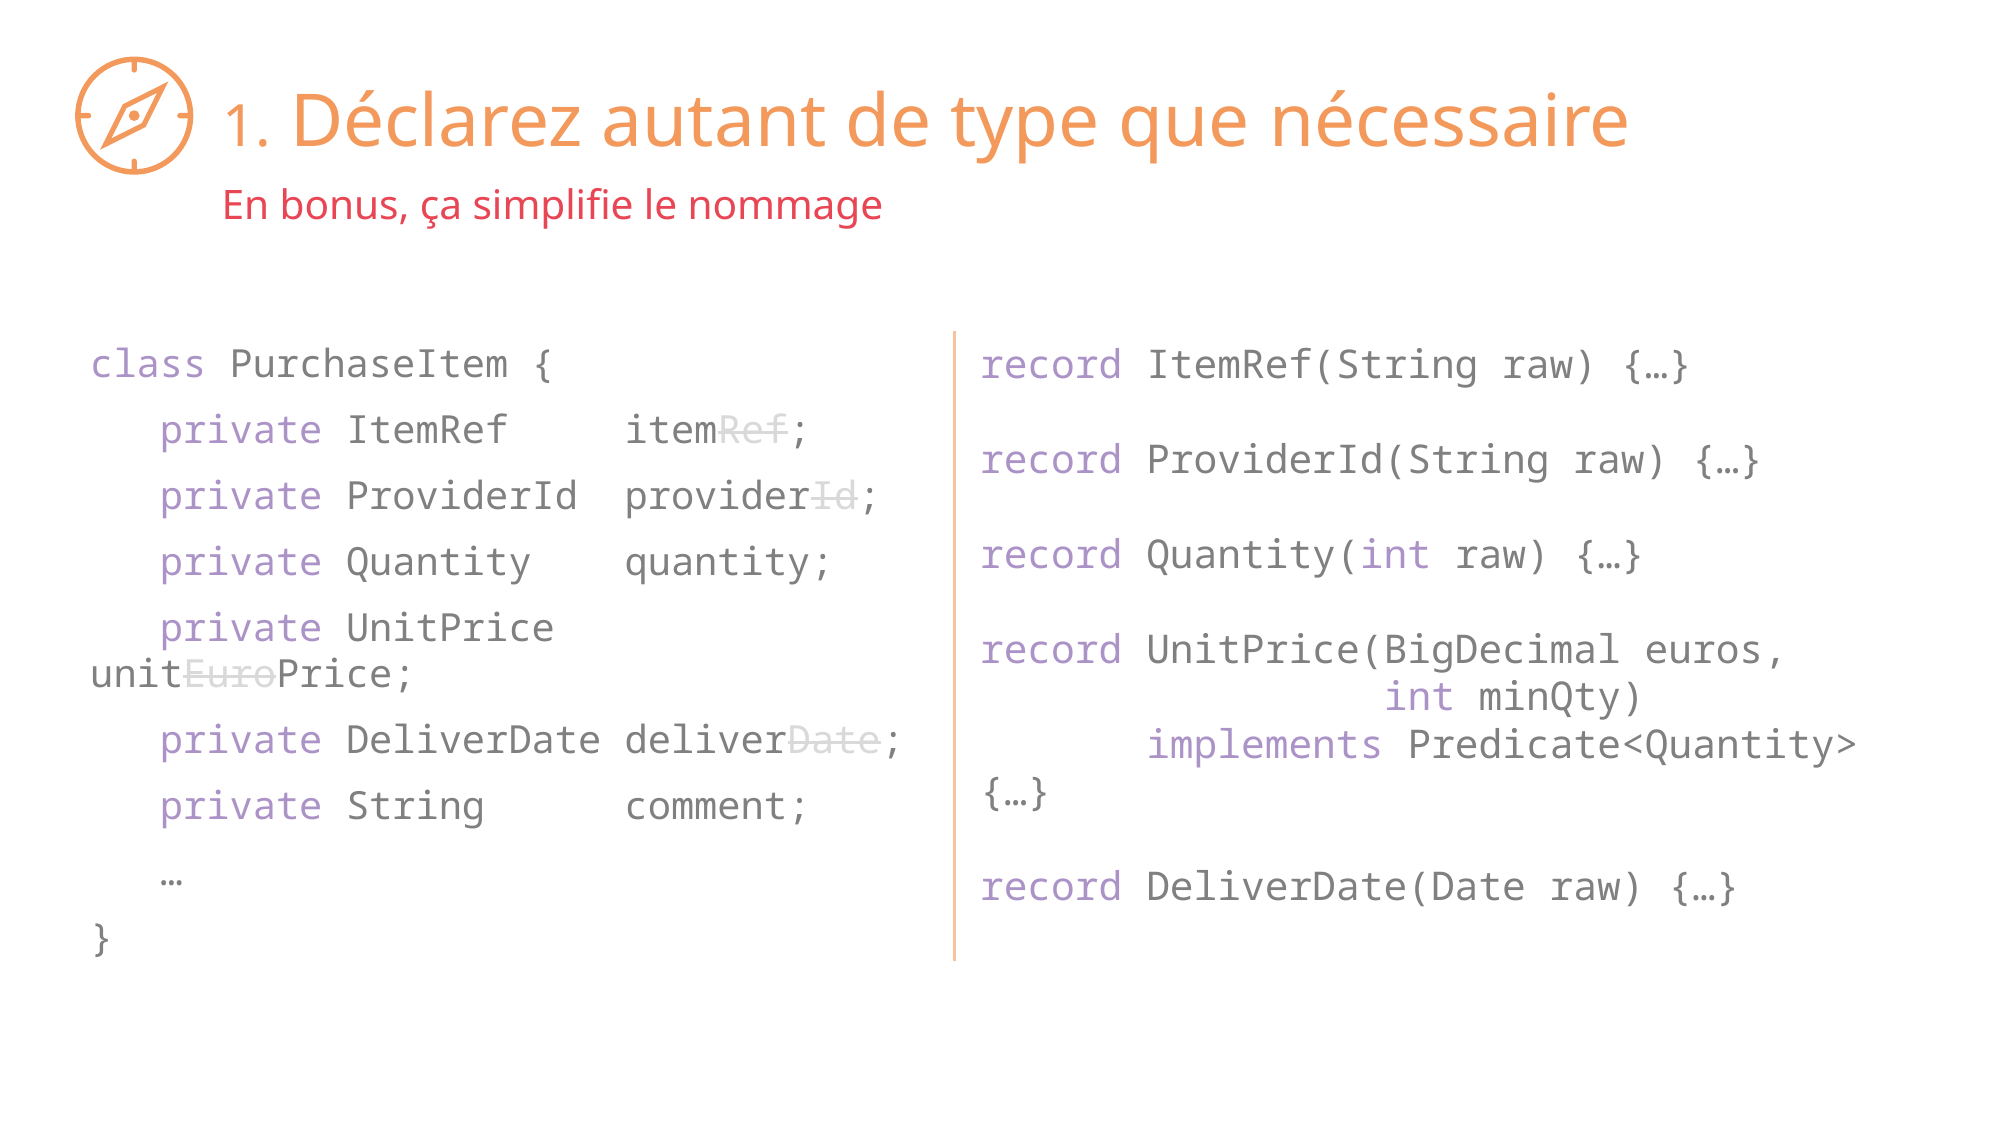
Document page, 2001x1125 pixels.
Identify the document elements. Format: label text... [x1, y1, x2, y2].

title 1. Déclarez autant de type que nécessaire [207, 75, 1790, 171]
text_box [75, 56, 194, 175]
list record ItemRef(String raw) {…} record ProviderId(String raw) {…} record Quantity(int raw) {…} record UnitPrice(BigDecimal euros, int minQty) implements Predicate<Quantity> {…} record DeliverDate(Date raw) {…} [964, 331, 1946, 921]
list En bonus, ça simplifie le nommage [206, 177, 1921, 236]
list class PurchaseItem { private ItemRef itemRef; private ProviderId providerId; private Quantity quantity; private UnitPrice unitEuroPrice; private DeliverDate deliverDate; private String comment; … } [75, 331, 965, 977]
